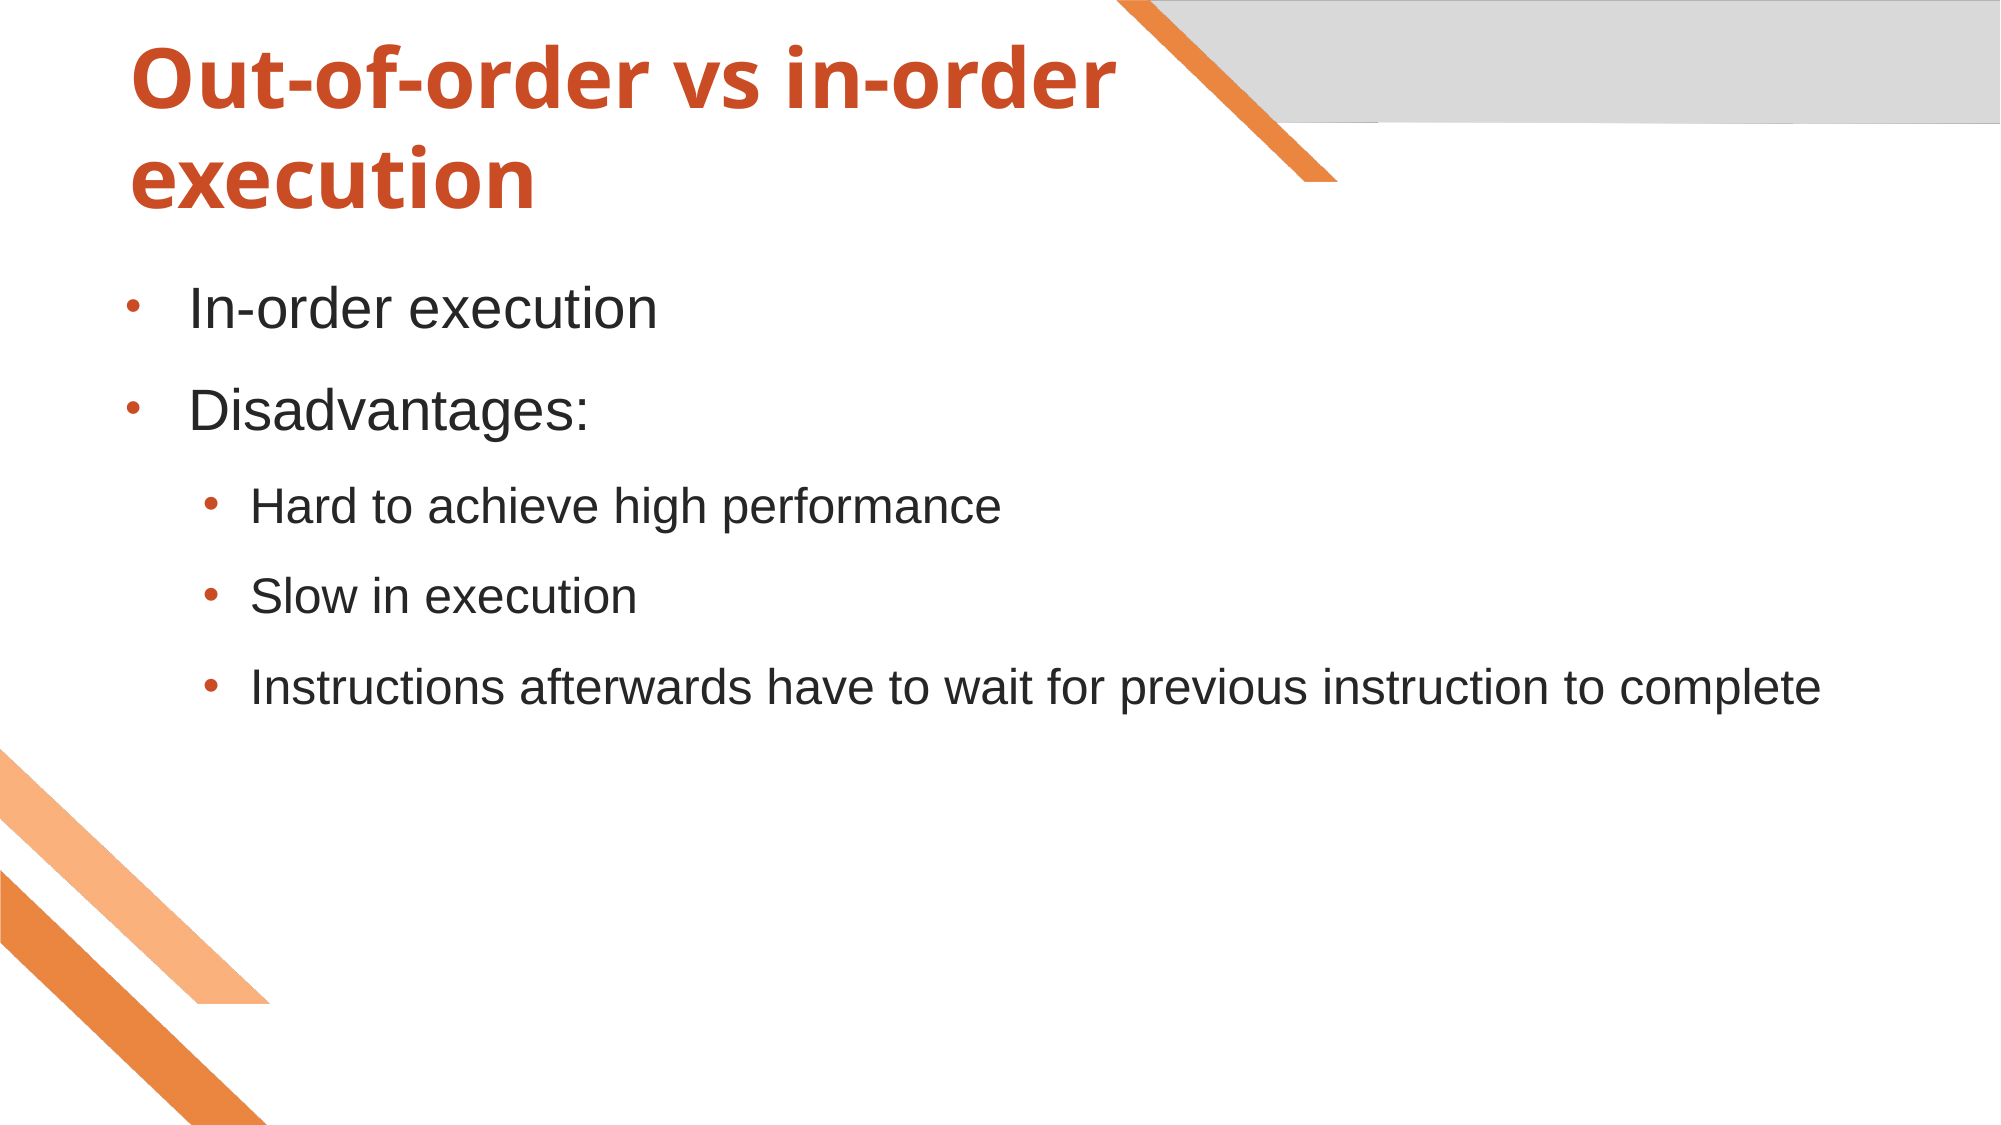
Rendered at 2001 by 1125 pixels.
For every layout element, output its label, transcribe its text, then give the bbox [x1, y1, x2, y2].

title Out-of-order vs in-order execution [99, 59, 1167, 191]
picture [0, 745, 267, 1125]
list In-order execution Disadvantages: Hard to achieve high performance Slow in execution Instructions afterwards have to wait for previous instruction to complete [99, 262, 1900, 1013]
picture [1116, 0, 2000, 182]
